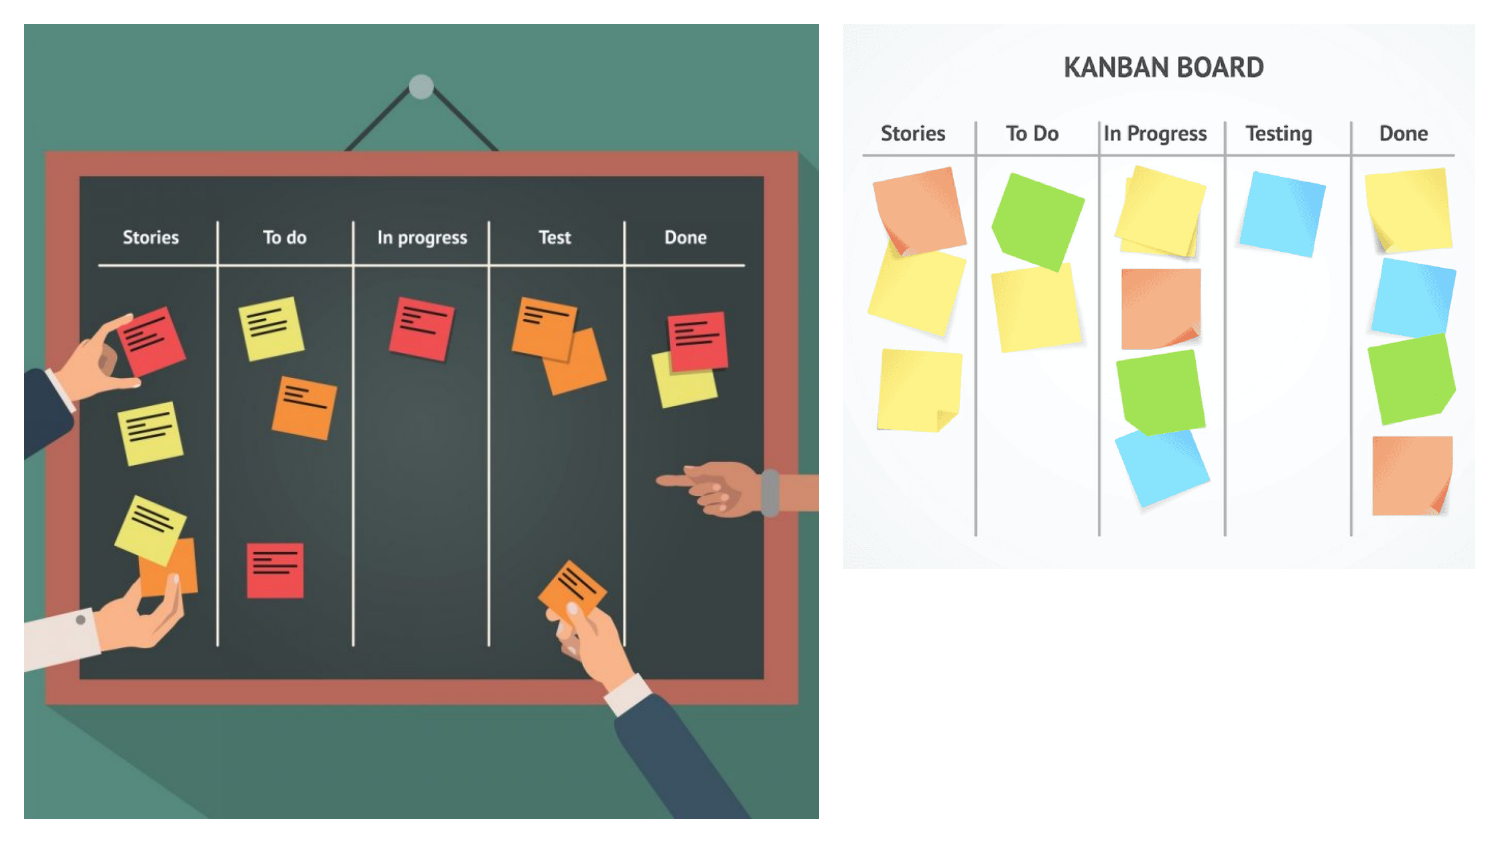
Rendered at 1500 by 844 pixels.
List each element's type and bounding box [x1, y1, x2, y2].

picture [24, 24, 819, 819]
picture [843, 24, 1476, 569]
